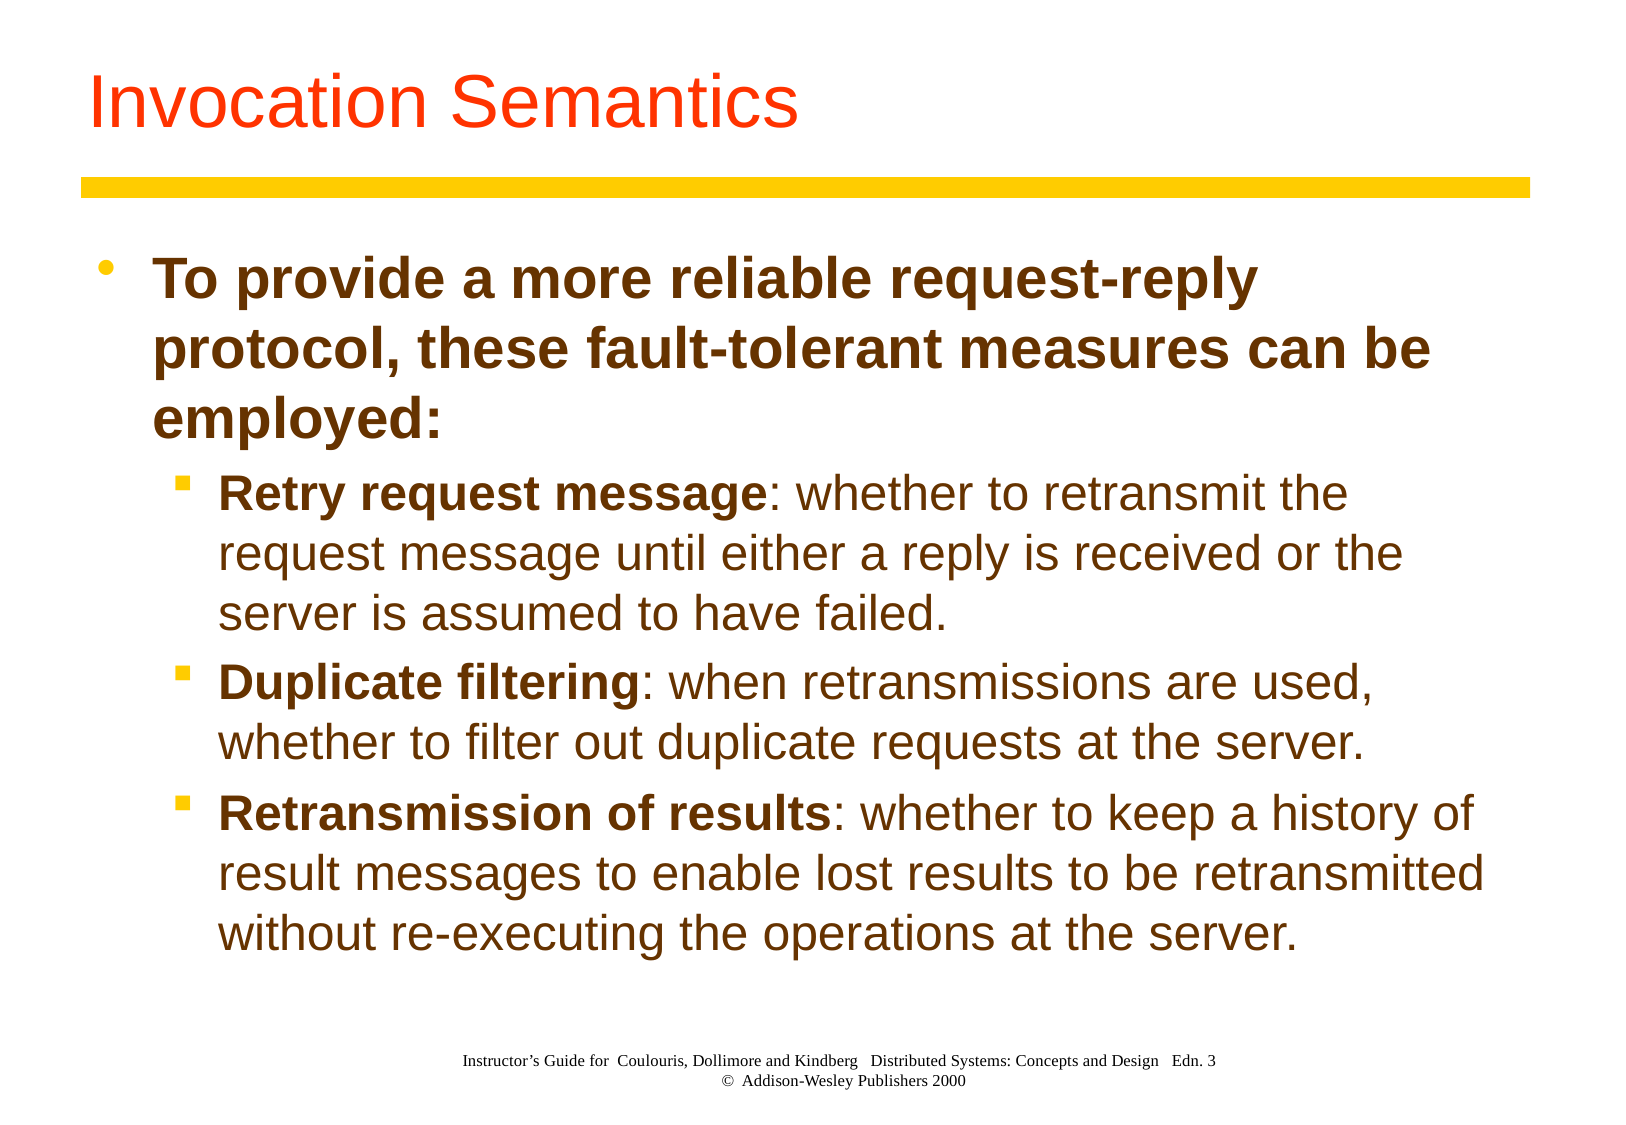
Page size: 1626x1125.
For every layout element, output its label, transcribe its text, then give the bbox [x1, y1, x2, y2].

footer Instructor’s Guide for Coulouris, Dollimore and Kindberg Distributed Systems: Concepts and Design Edn. 3 © Addison-Wesley Publishers 2000 [351, 1049, 1341, 1098]
list To provide a more reliable request-reply protocol, these fault-tolerant measures can be employed: Retry request message: whether to retransmit the request message until either a reply is received or the server is assumed to have failed. Duplicate filtering: when retransmissions are used, whether to filter out duplicate requests at the server. Retransmission of results: whether to keep a history of result messages to enable lost results to be retransmitted without re-executing the operations at the server. [80, 232, 1535, 1026]
title Invocation Semantics [71, 37, 1531, 151]
